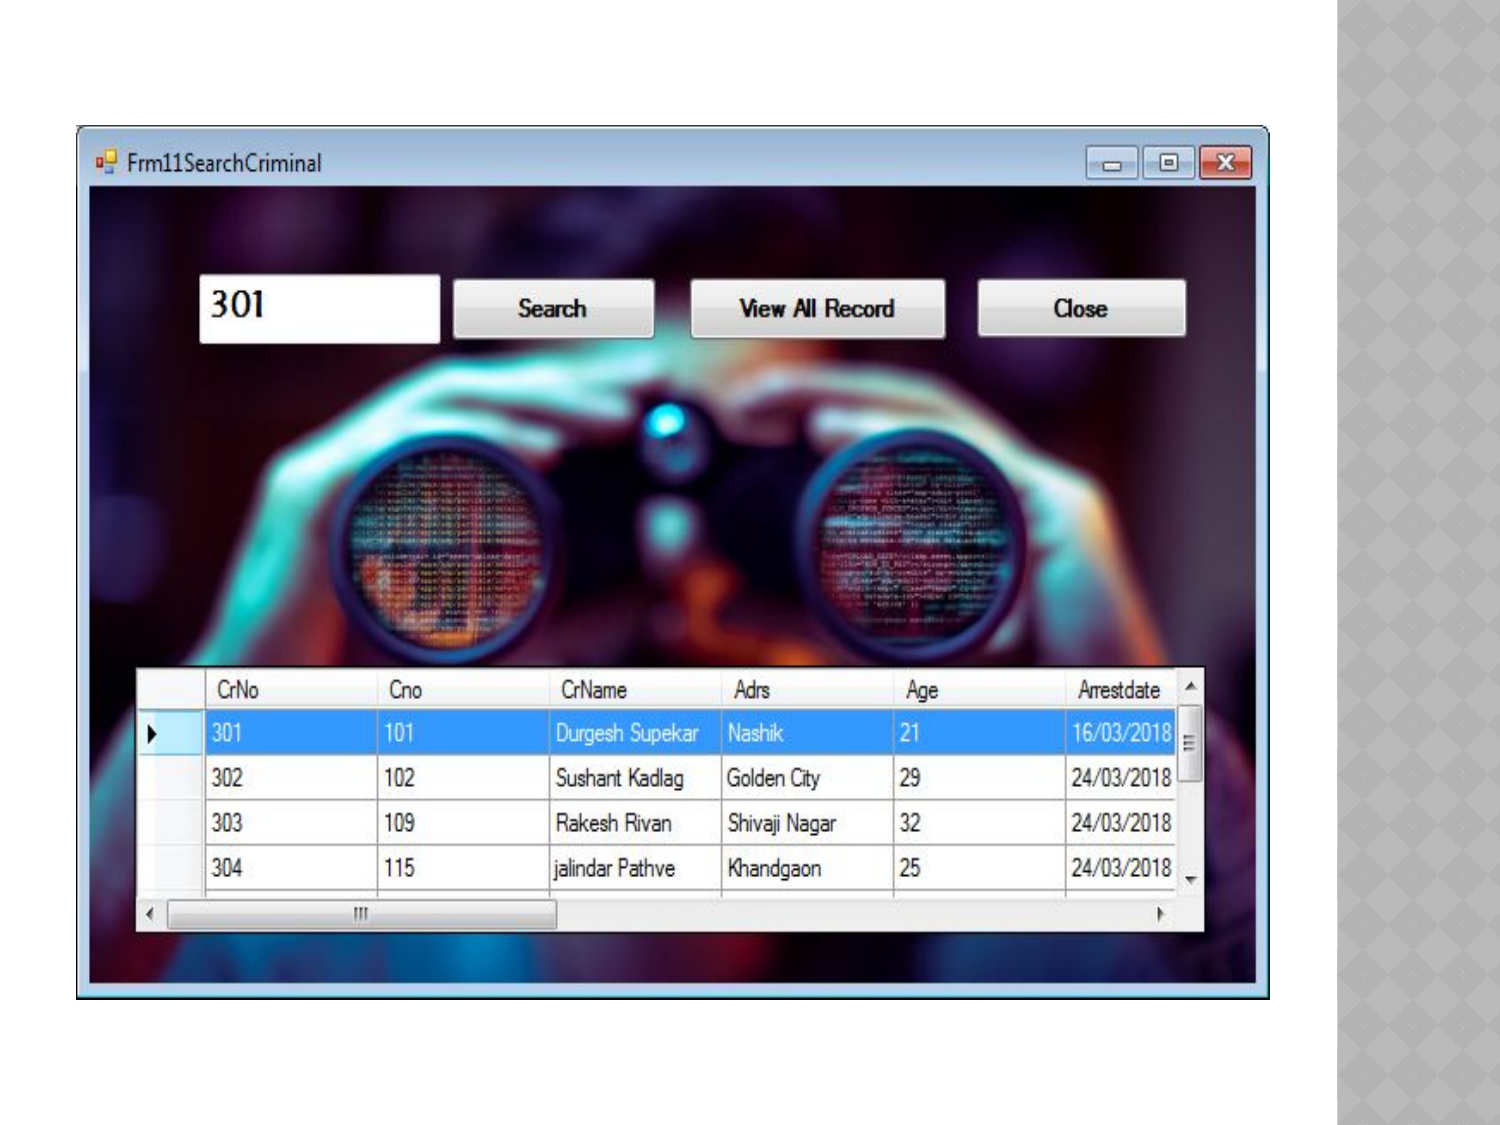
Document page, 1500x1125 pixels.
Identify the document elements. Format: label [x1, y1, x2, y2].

picture [76, 124, 1271, 1000]
